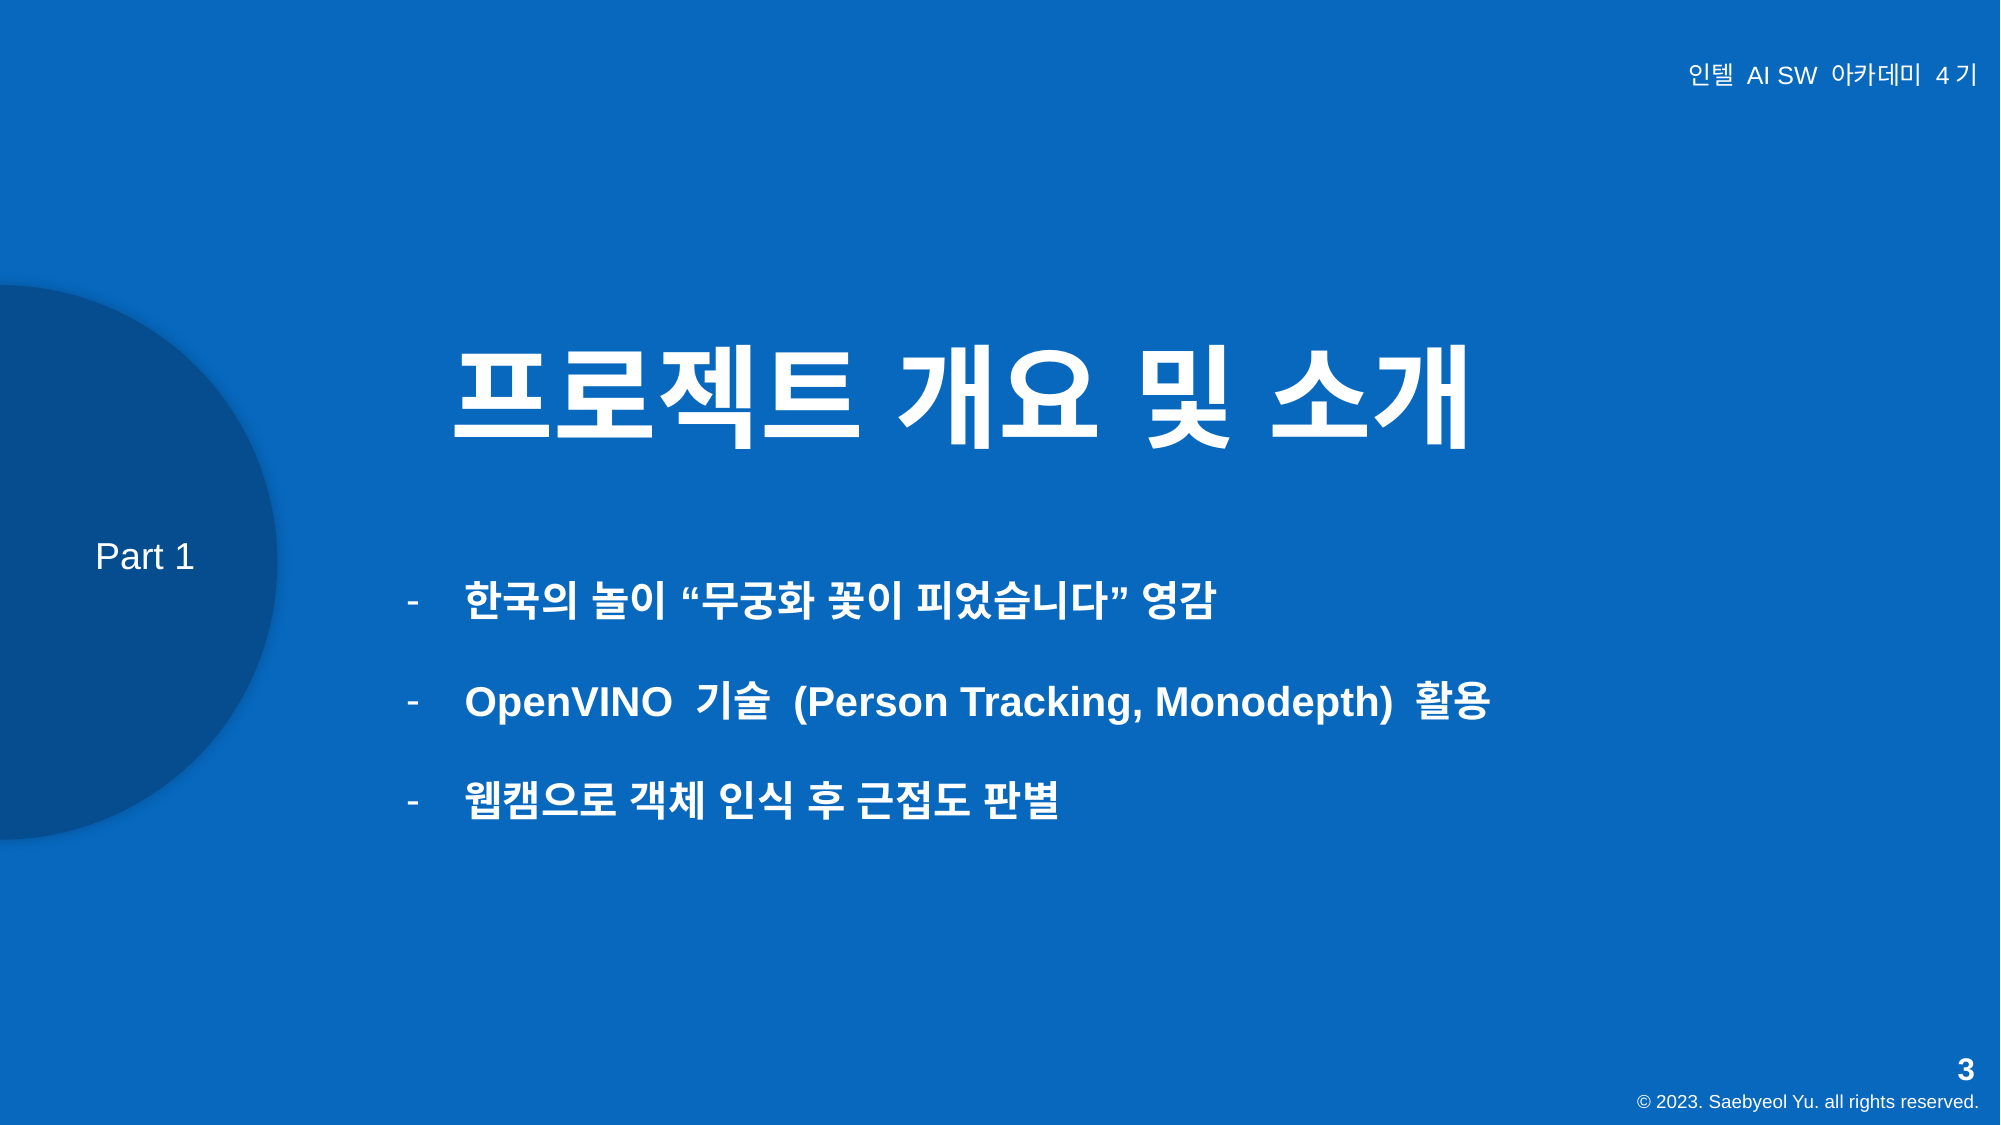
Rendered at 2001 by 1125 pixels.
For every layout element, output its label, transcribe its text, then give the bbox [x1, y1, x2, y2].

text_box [374, 319, 1899, 836]
text_box 인텔 AI SW 아카데미 4기 [1673, 52, 2000, 97]
text_box [0, 285, 278, 840]
text_box Part 1 [80, 524, 223, 585]
text_box 3 [1942, 1042, 2000, 1095]
